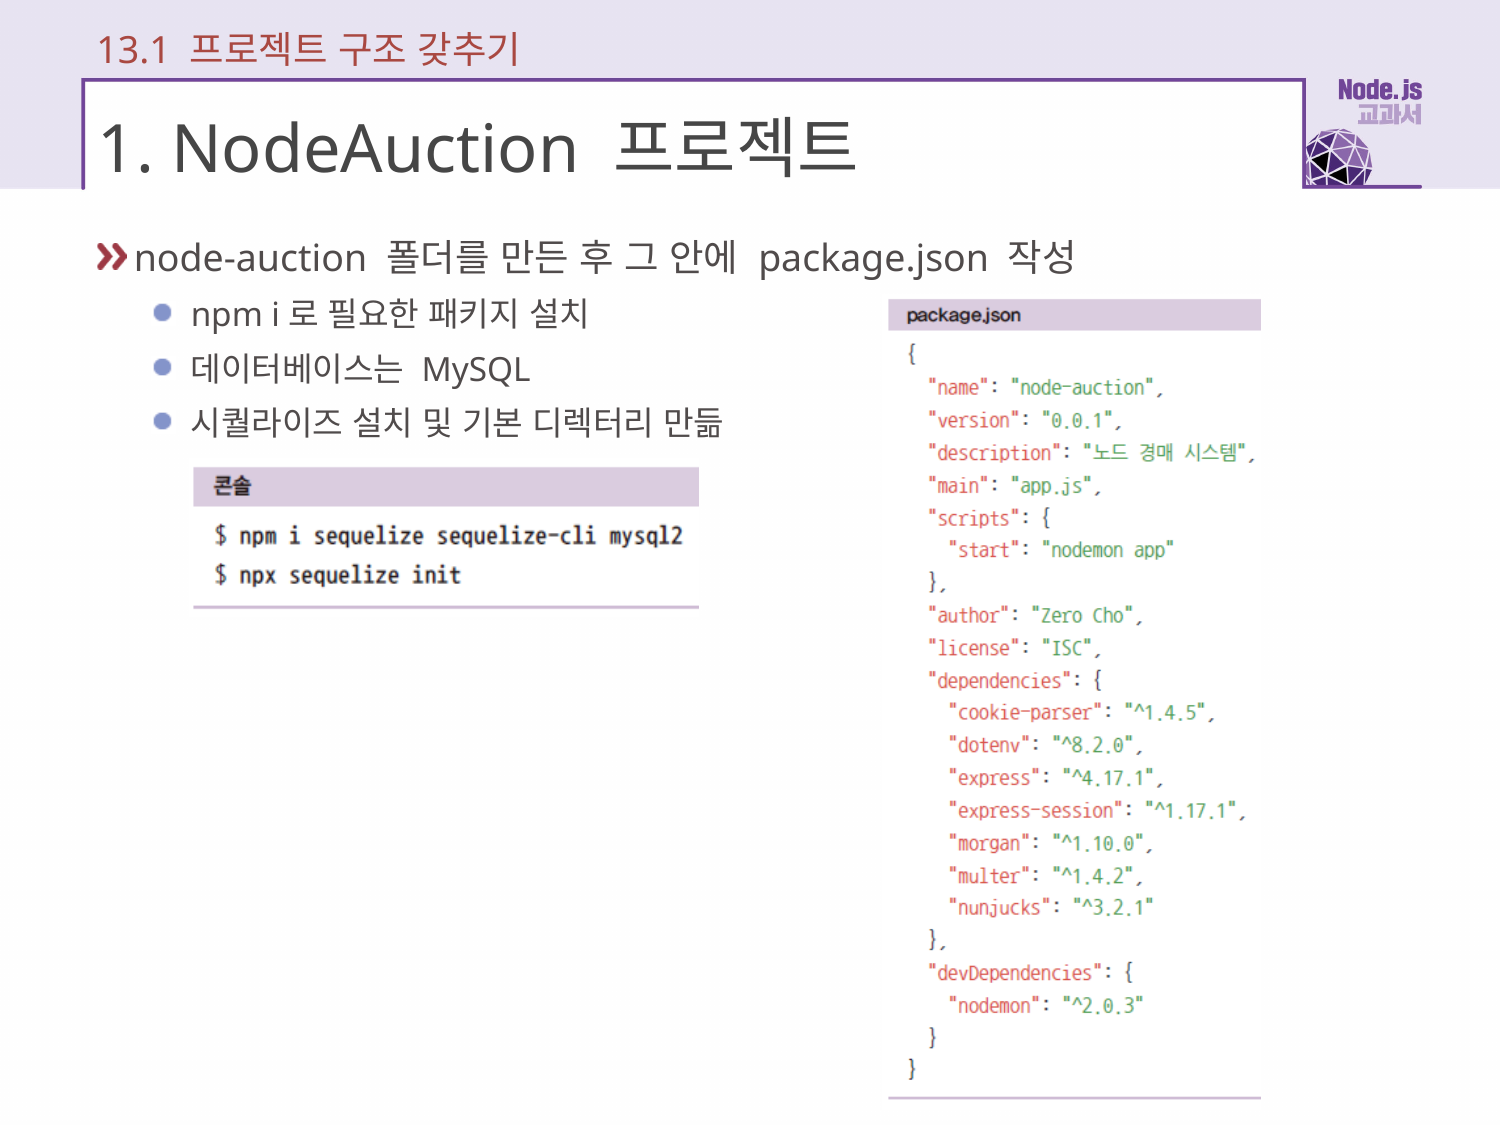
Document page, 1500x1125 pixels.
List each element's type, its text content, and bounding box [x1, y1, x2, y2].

text_box 13.1 프로젝트 구조 갖추기 [81, 14, 807, 62]
title 1. NodeAuction 프로젝트 [82, 61, 1413, 193]
picture [0, 0, 1500, 1125]
list node-auction 폴더를 만든 후 그 안에 package.json 작성 npm i로 필요한 패키지 설치 데이터베이스는 MySQL 시퀄라이즈 설치 및 기본 디렉터리 만듦 [81, 222, 1412, 1037]
